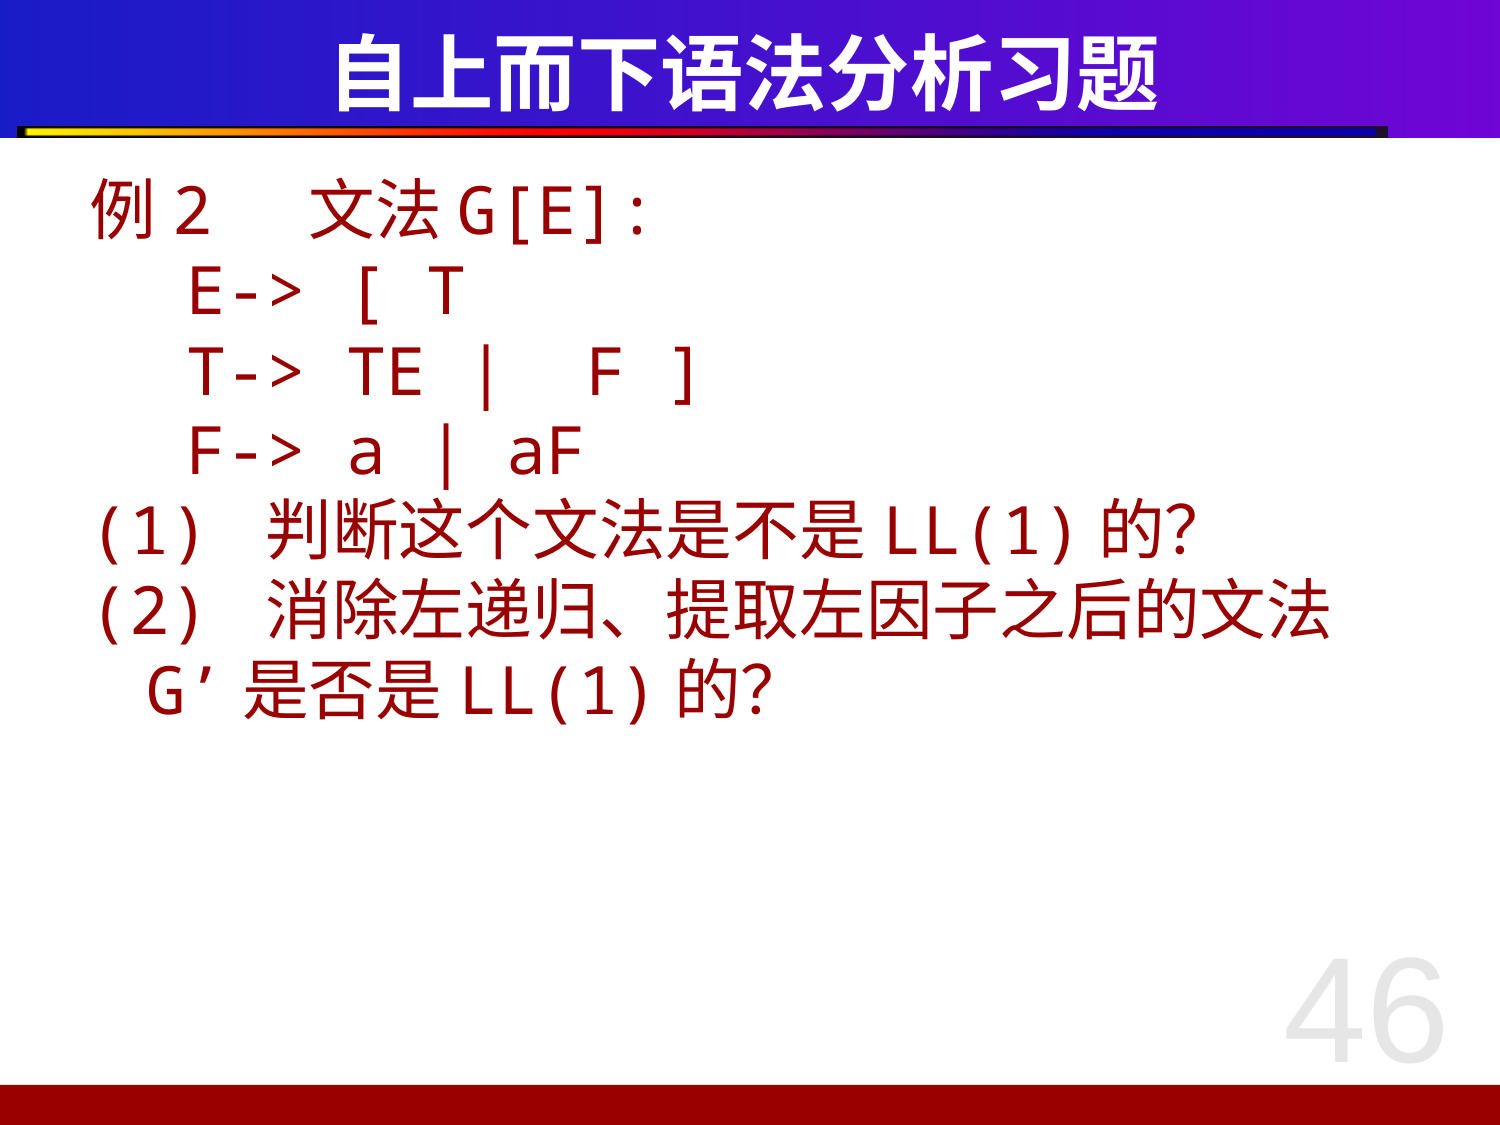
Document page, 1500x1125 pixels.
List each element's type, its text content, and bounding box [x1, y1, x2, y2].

picture [17, 126, 1388, 138]
title 自上而下语法分析习题 [49, 24, 1438, 118]
slide_number 46 [1234, 904, 1500, 1118]
list 例2 文法G[E]: E-> [ T T-> TE | F ] F-> a | aF (1) 判断这个文法是不是LL(1)的？ (2) 消除左递归、提取左因子之后的文法G’是否是LL(1)的？ [74, 160, 1426, 1023]
